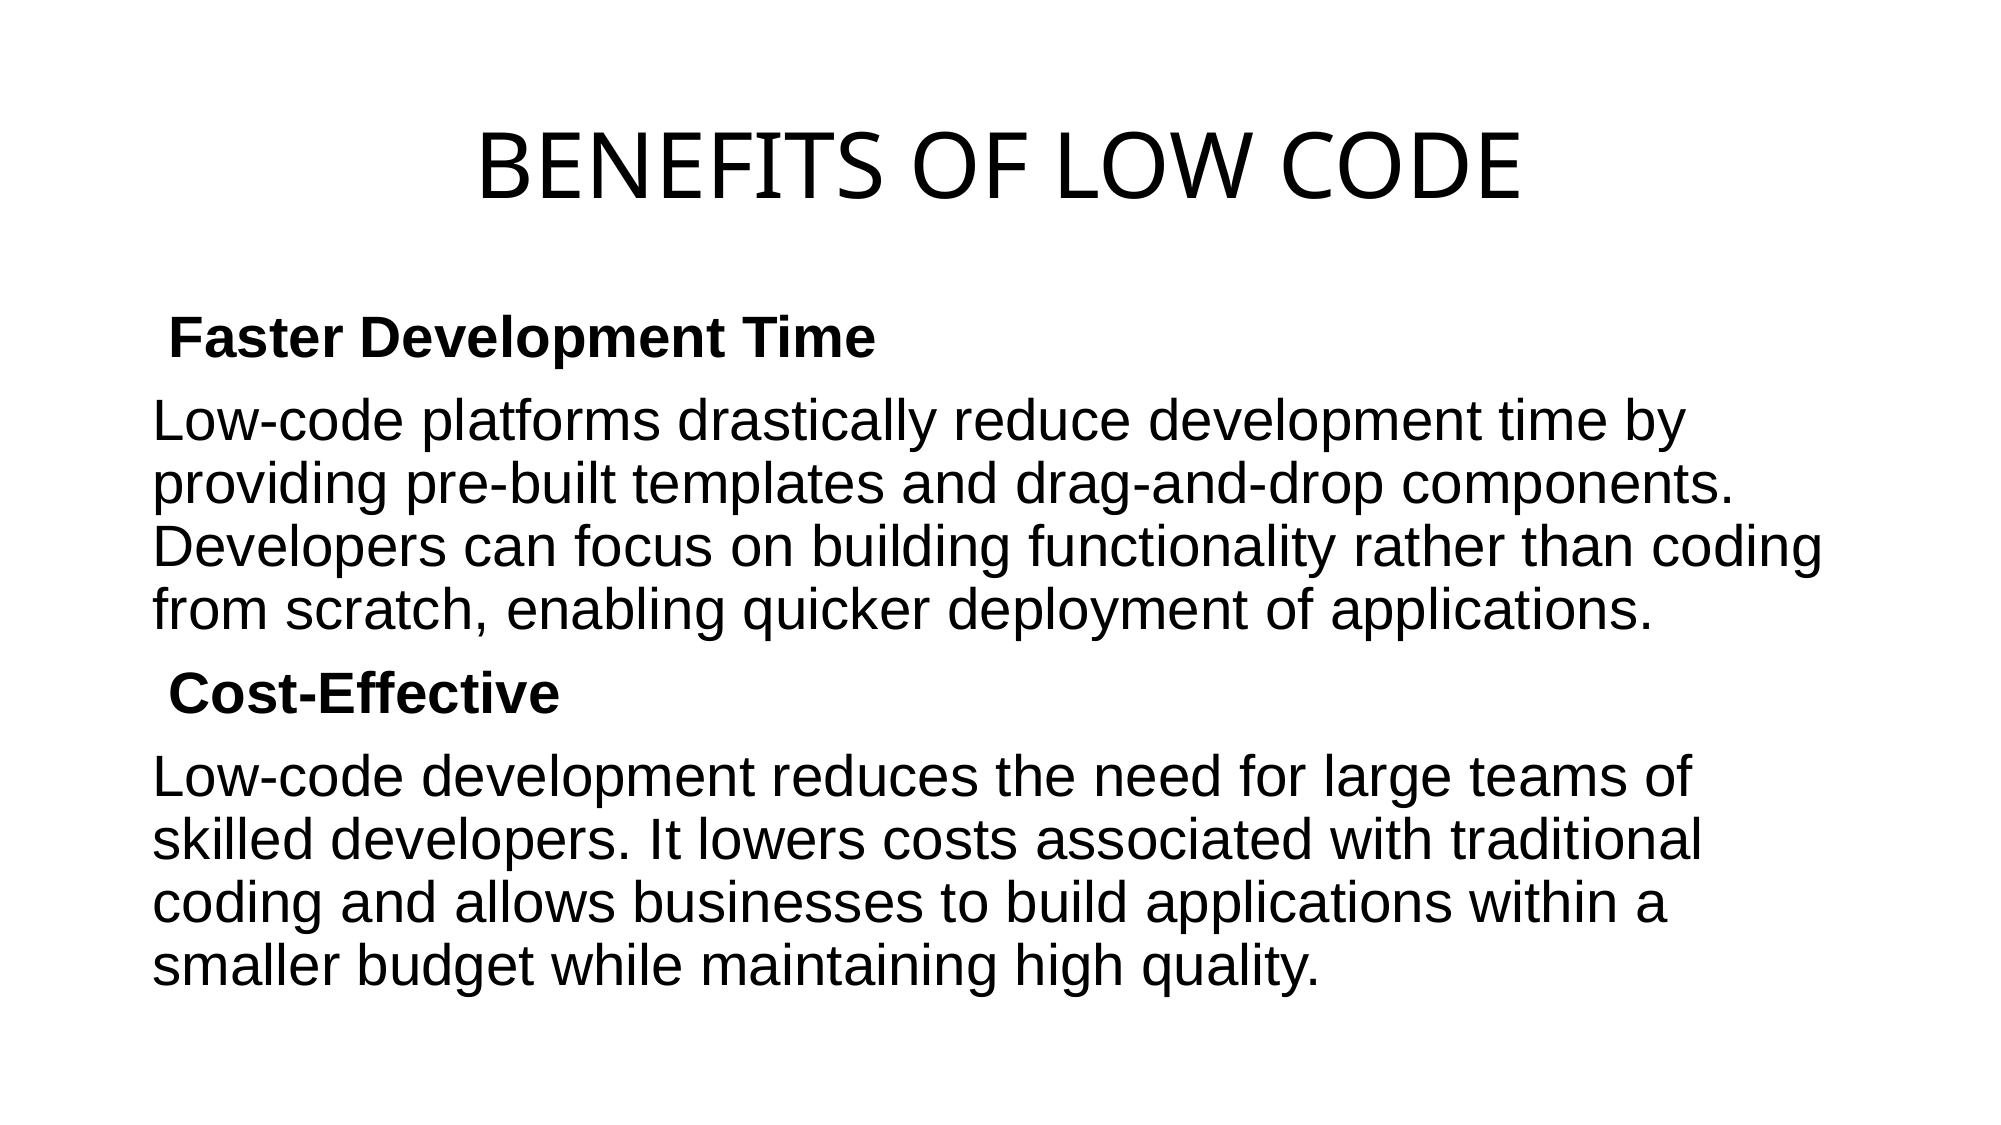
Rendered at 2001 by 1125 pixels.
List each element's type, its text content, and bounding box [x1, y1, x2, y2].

title BENEFITS OF LOW CODE [137, 59, 1863, 278]
list Faster Development Time Low-code platforms drastically reduce development time by providing pre-built templates and drag-and-drop components. Developers can focus on building functionality rather than coding from scratch, enabling quicker deployment of applications. Cost-Effective Low-code development reduces the need for large teams of skilled developers. It lowers costs associated with traditional coding and allows businesses to build applications within a smaller budget while maintaining high quality. [137, 299, 1863, 1014]
